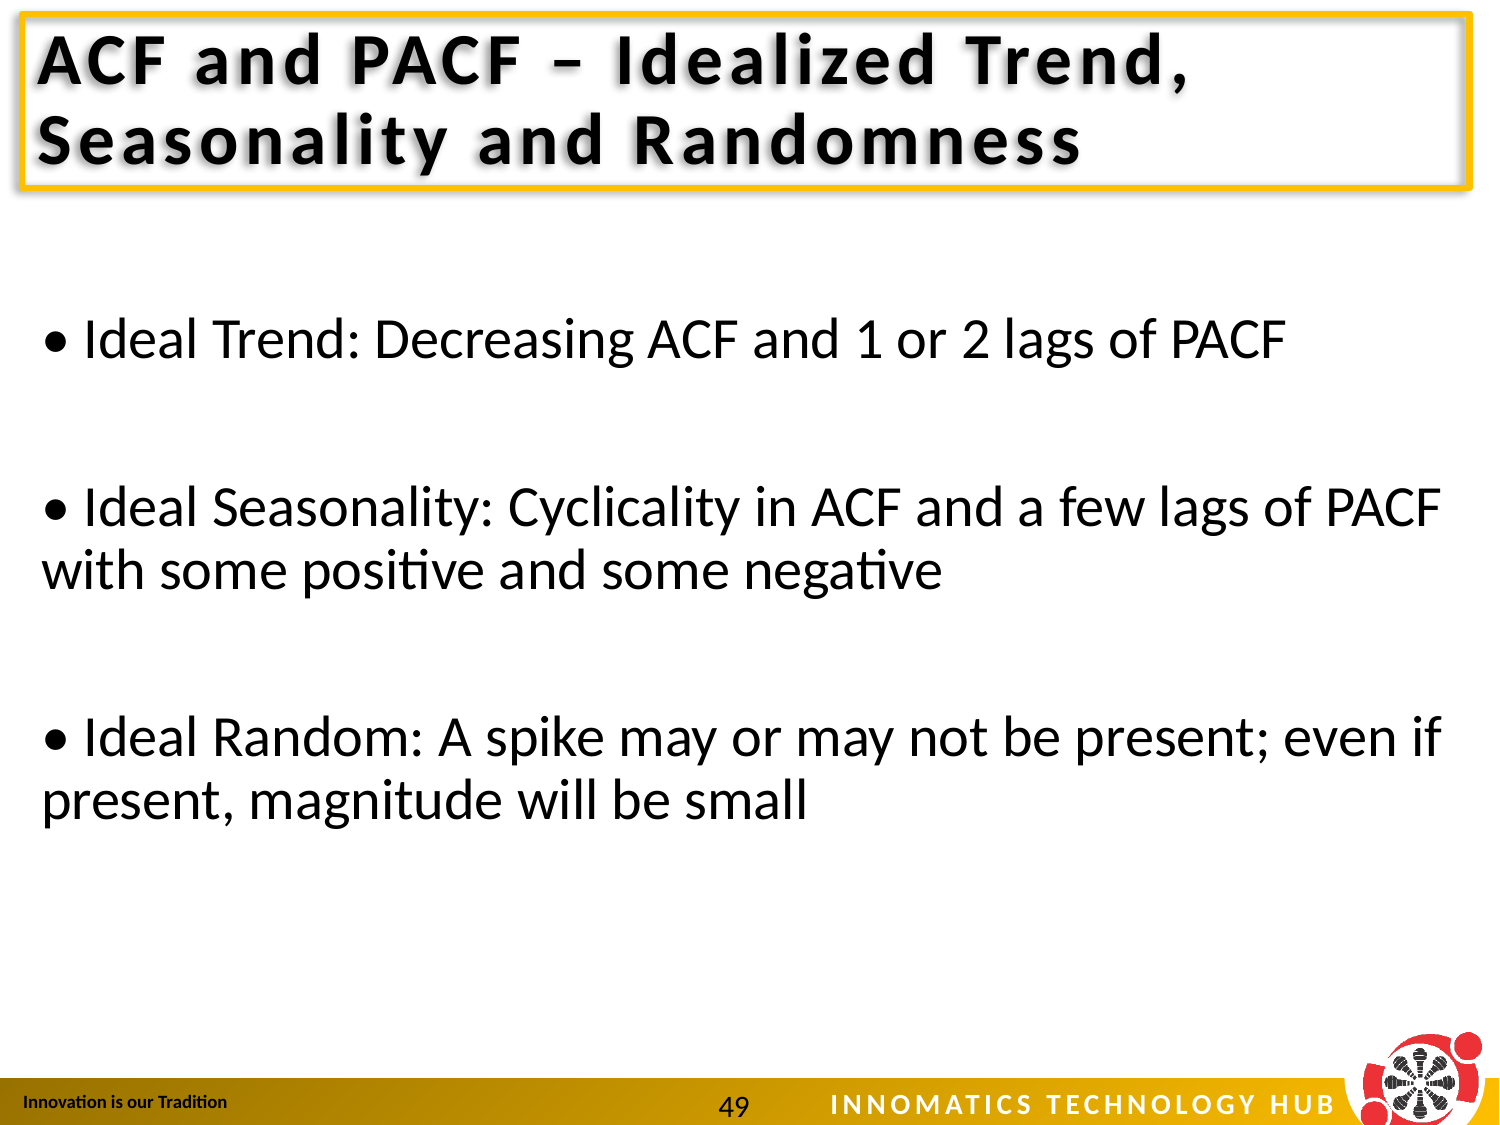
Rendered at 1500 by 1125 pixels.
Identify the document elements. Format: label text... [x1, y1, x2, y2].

title ACF and PACF – Idealized Trend, Seasonality and Randomness [19, 11, 1473, 191]
picture [1360, 1032, 1484, 1125]
list • Ideal Trend: Decreasing ACF and 1 or 2 lags of PACF • Ideal Seasonality: Cyclicality in ACF and a few lags of PACF with some positive and some negative • Ideal Random: A spike may or may not be present; even if present, magnitude will be small [26, 210, 1470, 1021]
